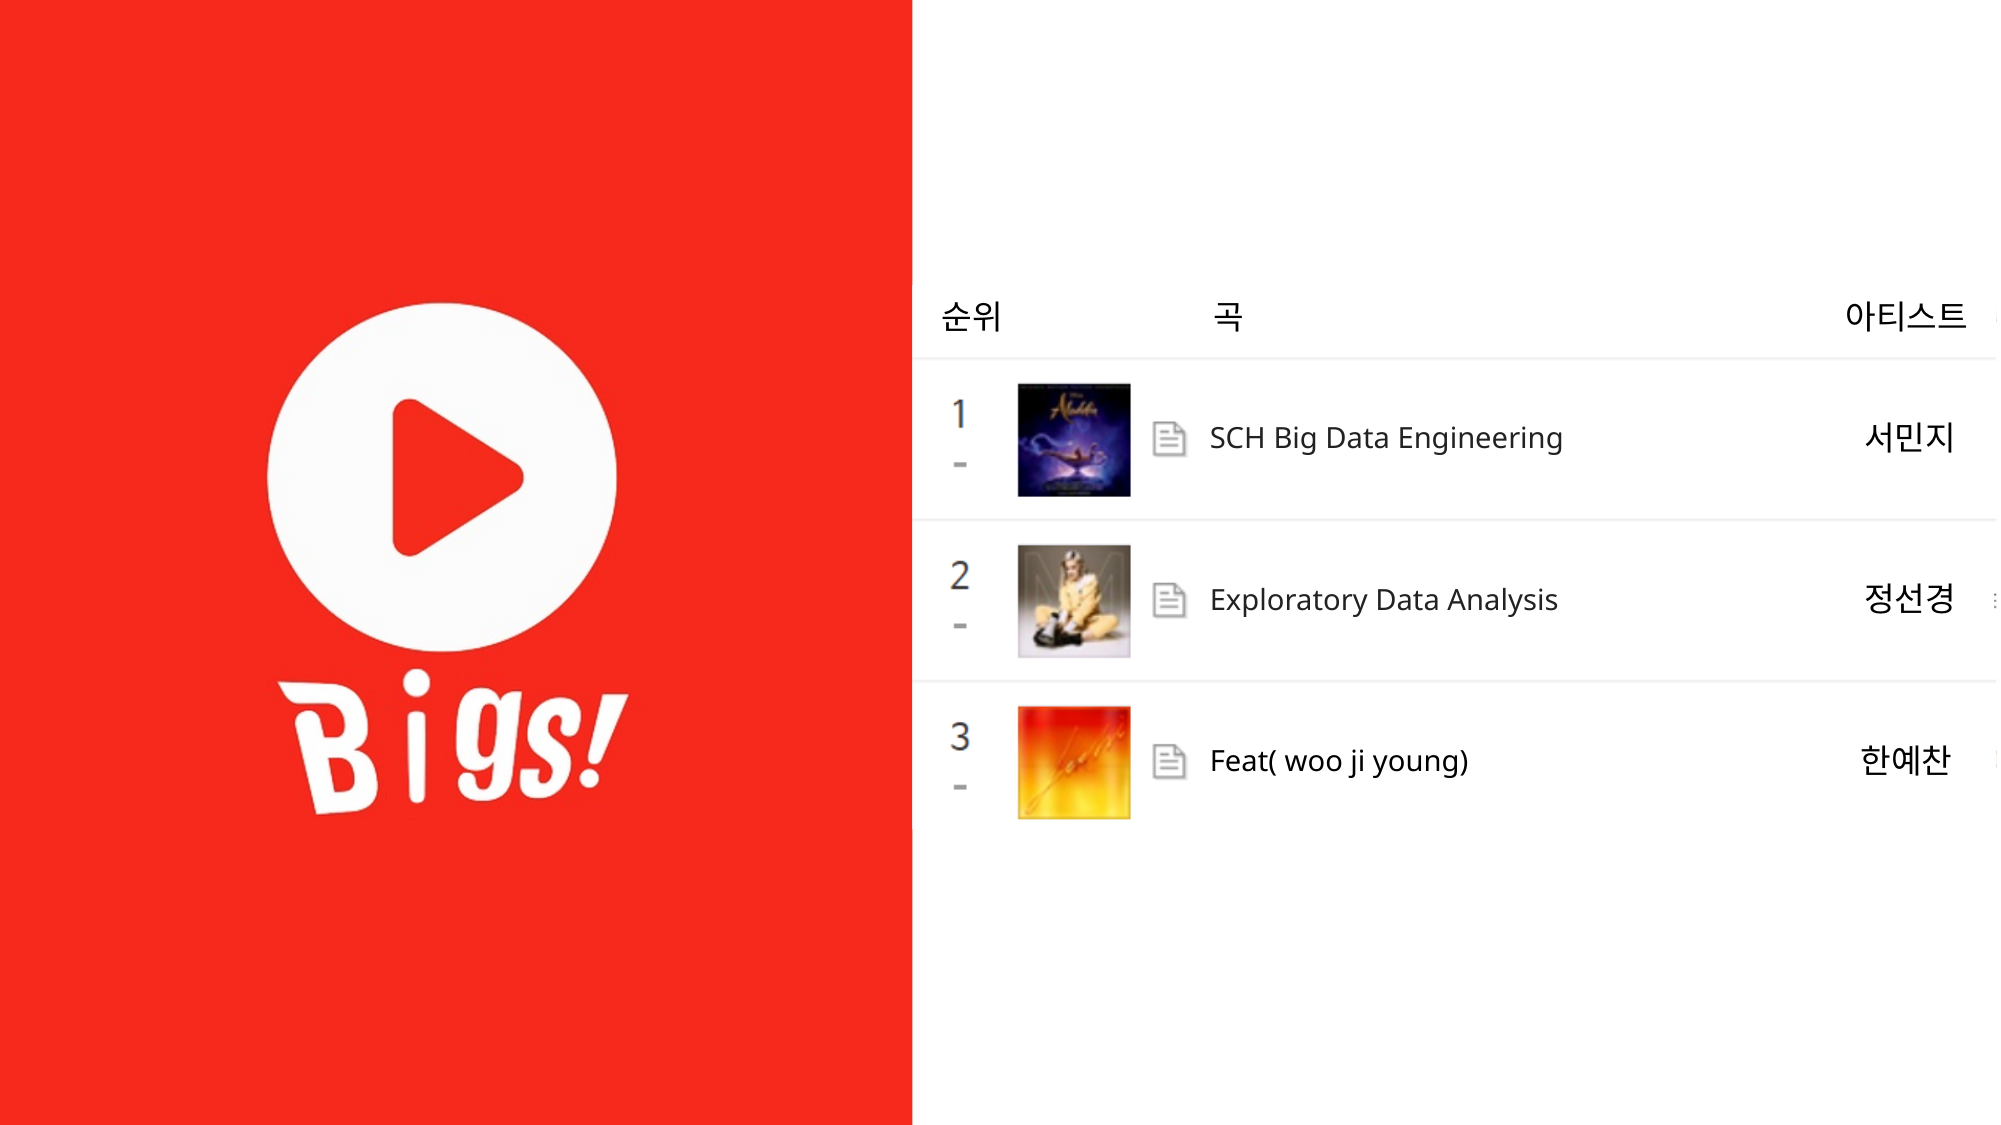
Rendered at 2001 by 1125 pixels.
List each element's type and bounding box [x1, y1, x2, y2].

text_box [911, 0, 2000, 1125]
picture [912, 284, 1997, 829]
picture [204, 287, 677, 821]
